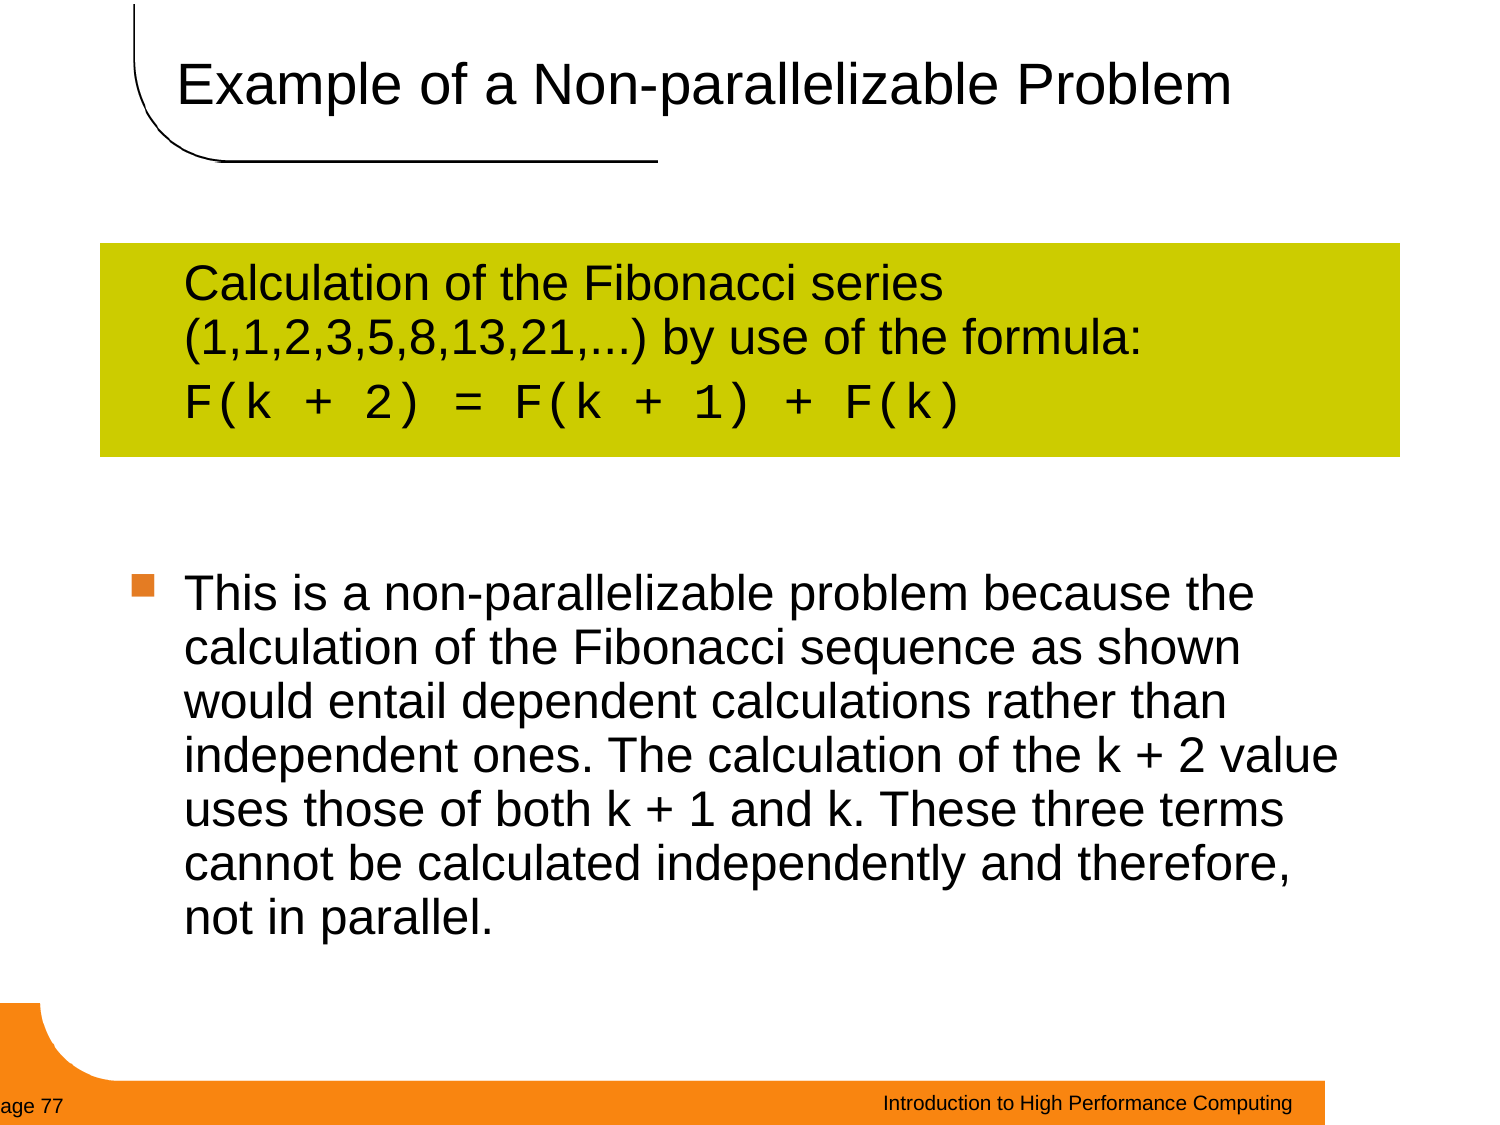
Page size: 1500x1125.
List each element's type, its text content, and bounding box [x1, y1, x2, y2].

picture [0, 1003, 1325, 1125]
title Example of a Non-parallelizable Problem [161, 12, 1437, 151]
text_box [100, 243, 1400, 457]
list Calculation of the Fibonacci series (1,1,2,3,5,8,13,21,...) by use of the formula: F(k + 2) = F(k + 1) + F(k) This is a non-parallelizable problem because the calculation of the Fibonacci sequence as shown would entail dependent calculations rather than independent ones. The calculation of the k + 2 value uses those of both k + 1 and k. These three terms cannot be calculated independently and therefore, not in parallel. [112, 249, 1388, 976]
picture [133, 4, 658, 163]
